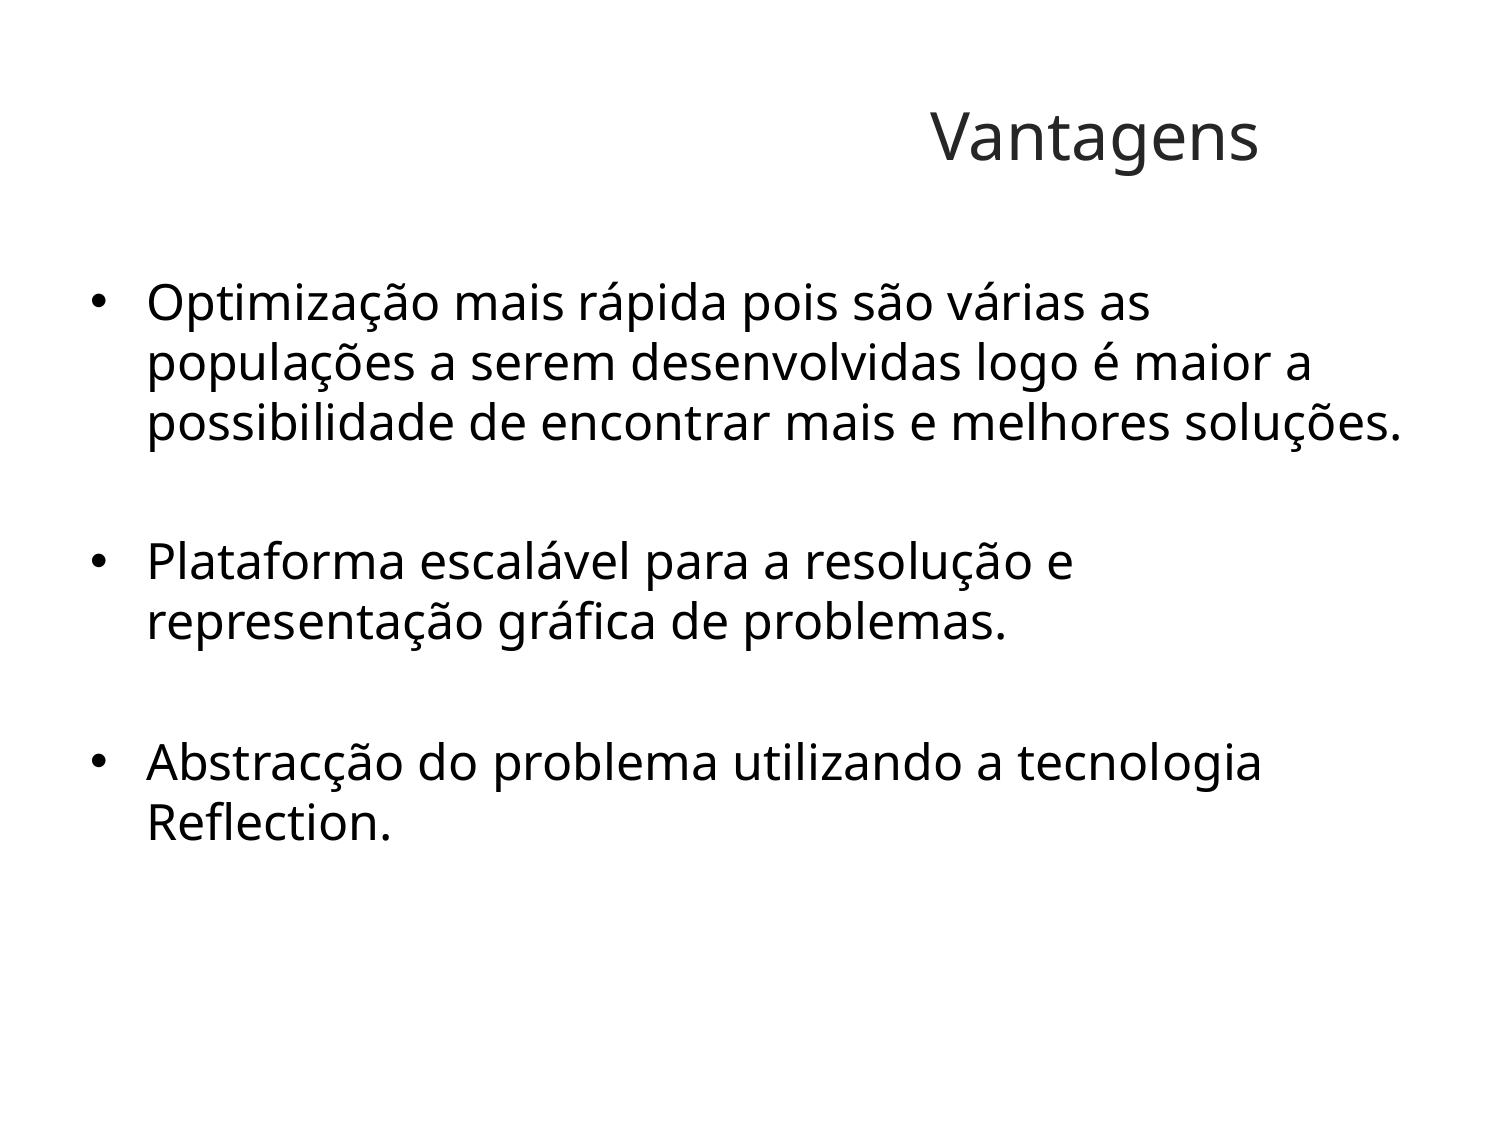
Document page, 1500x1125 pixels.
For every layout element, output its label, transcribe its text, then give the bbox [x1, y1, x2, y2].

list Optimização mais rápida pois são várias as populações a serem desenvolvidas logo é maior a possibilidade de encontrar mais e melhores soluções. Plataforma escalável para a resolução e representação gráfica de problemas. Abstracção do problema utilizando a tecnologia Reflection. [75, 262, 1425, 1005]
text_box Vantagens [915, 86, 1496, 197]
